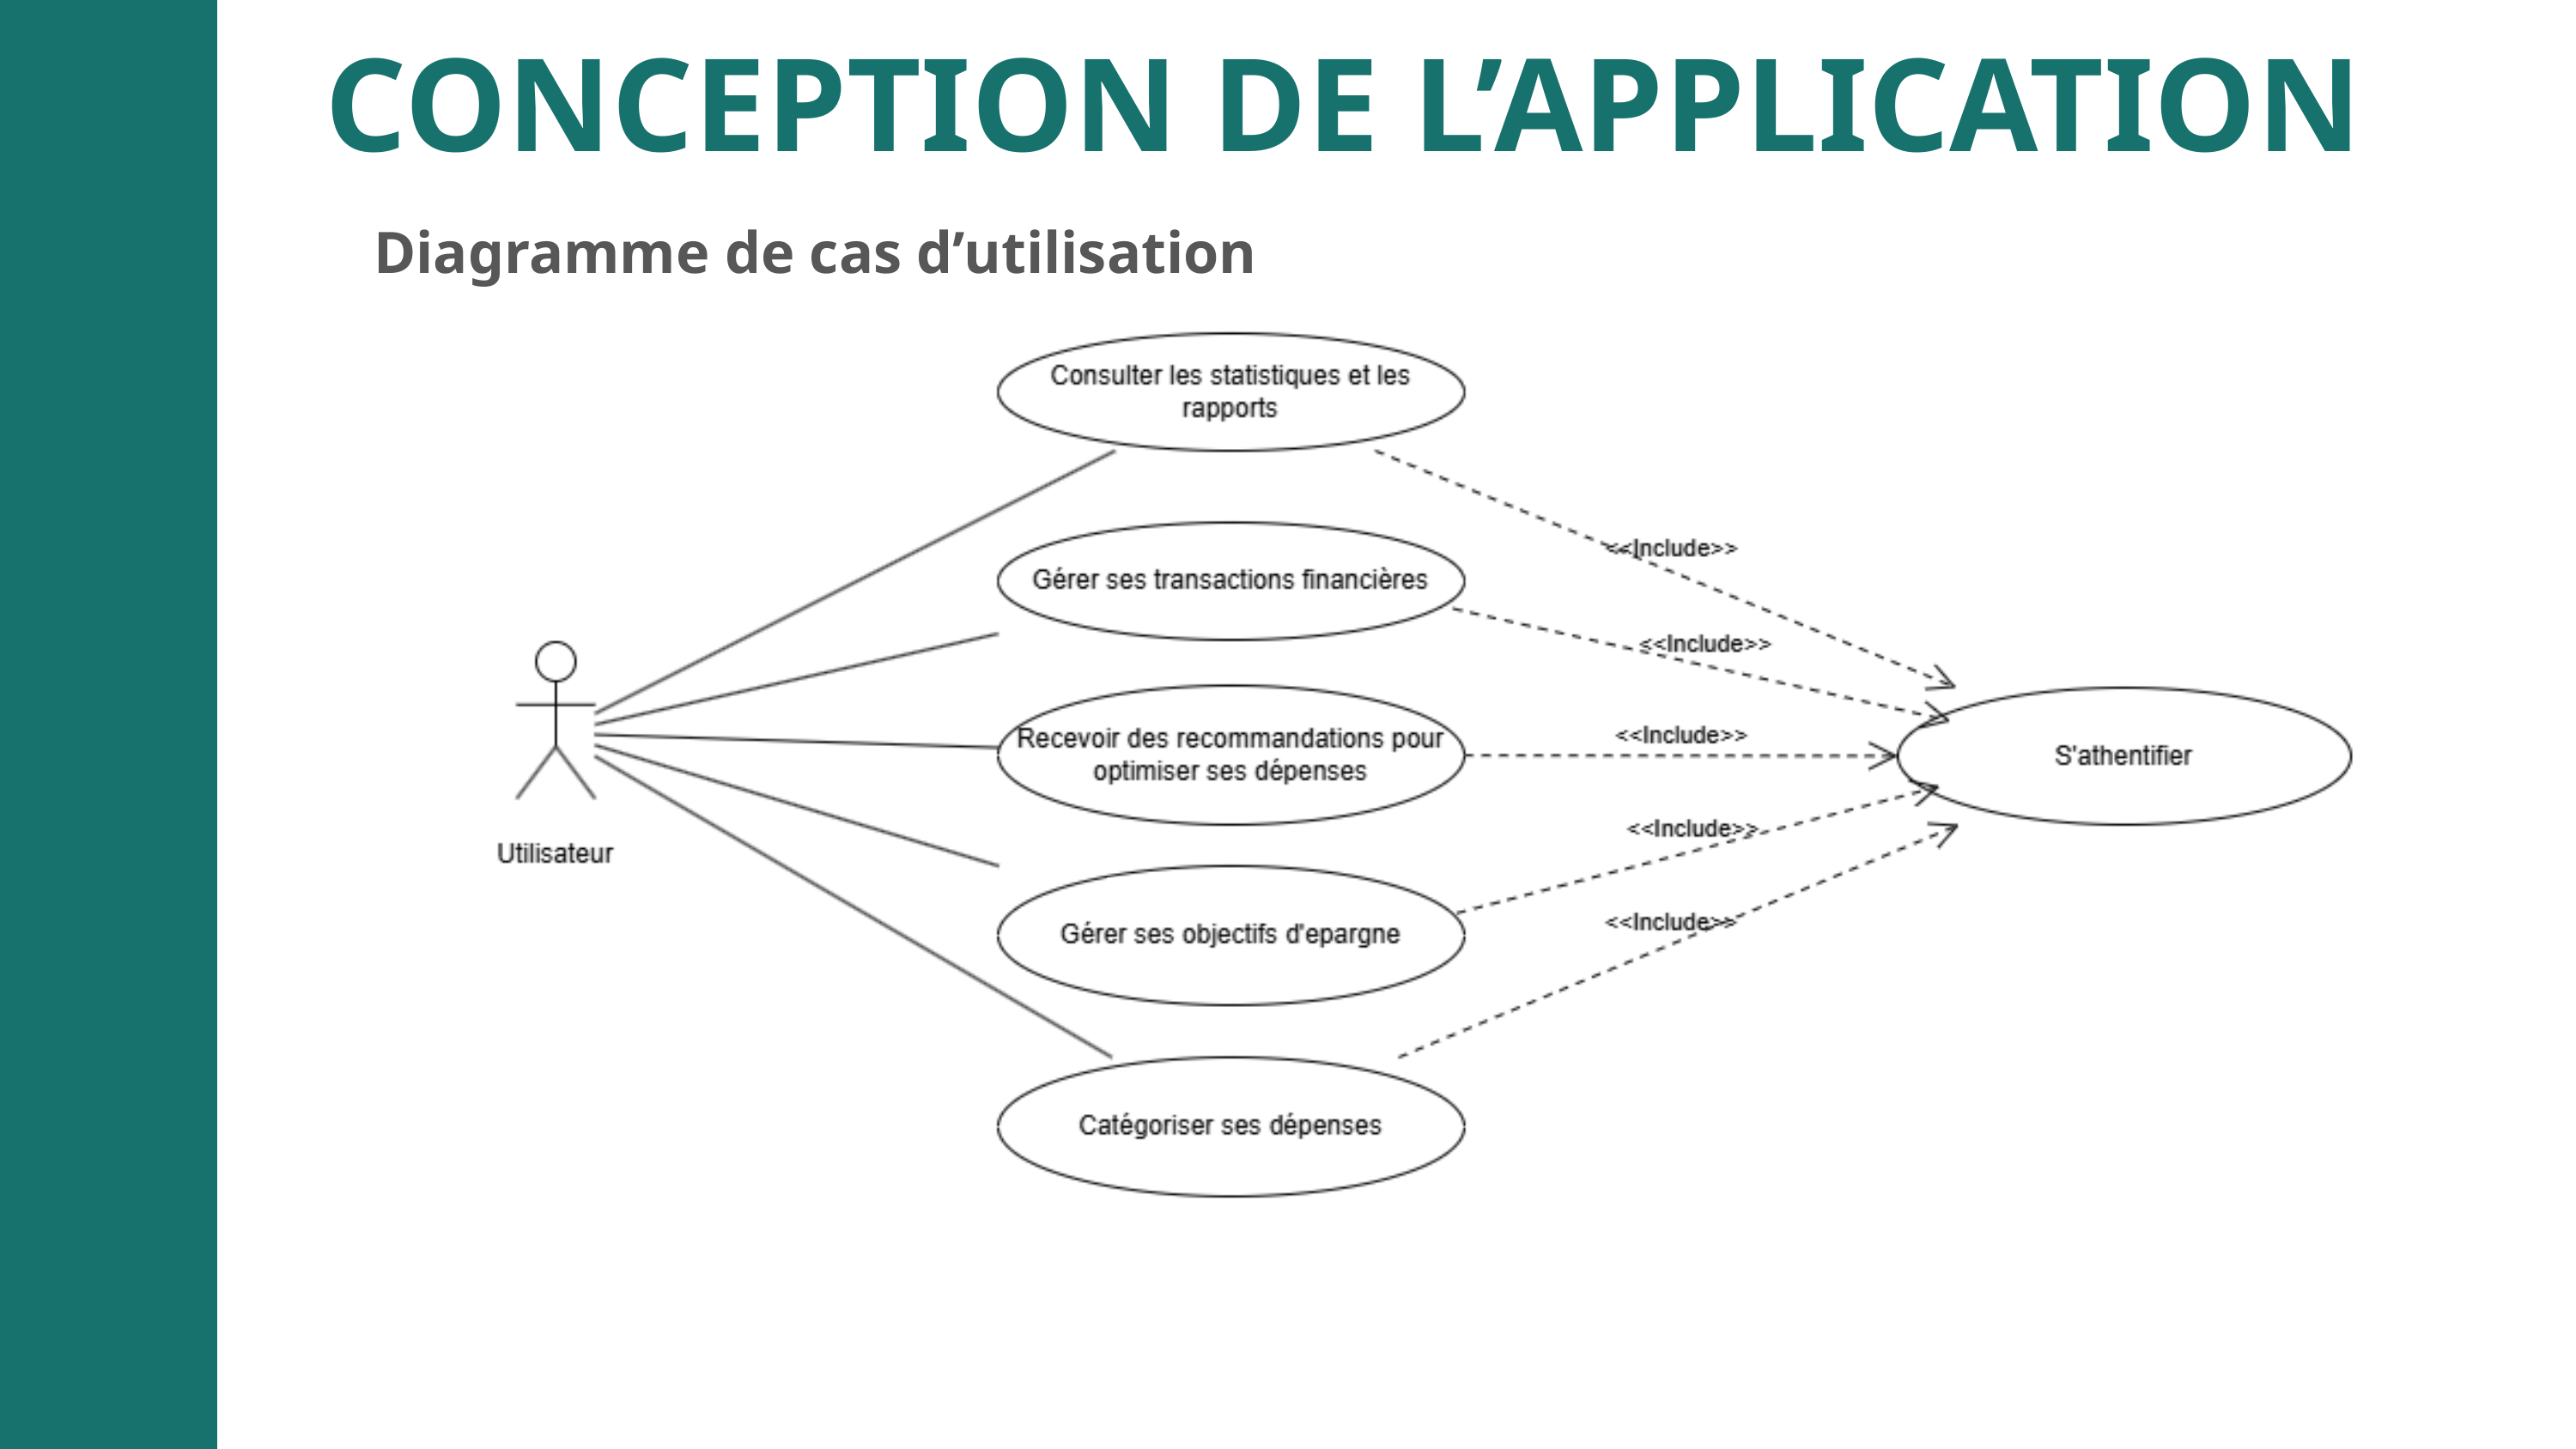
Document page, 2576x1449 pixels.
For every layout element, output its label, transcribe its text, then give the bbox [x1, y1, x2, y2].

text_box CONCEPTION DE L’APPLICATION [325, 41, 2432, 178]
text_box Diagramme de cas d’utilisation [270, 196, 1361, 286]
text_box MISSION [1103, 853, 1619, 924]
text_box [296, 105, 2523, 1411]
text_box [0, 0, 218, 1449]
